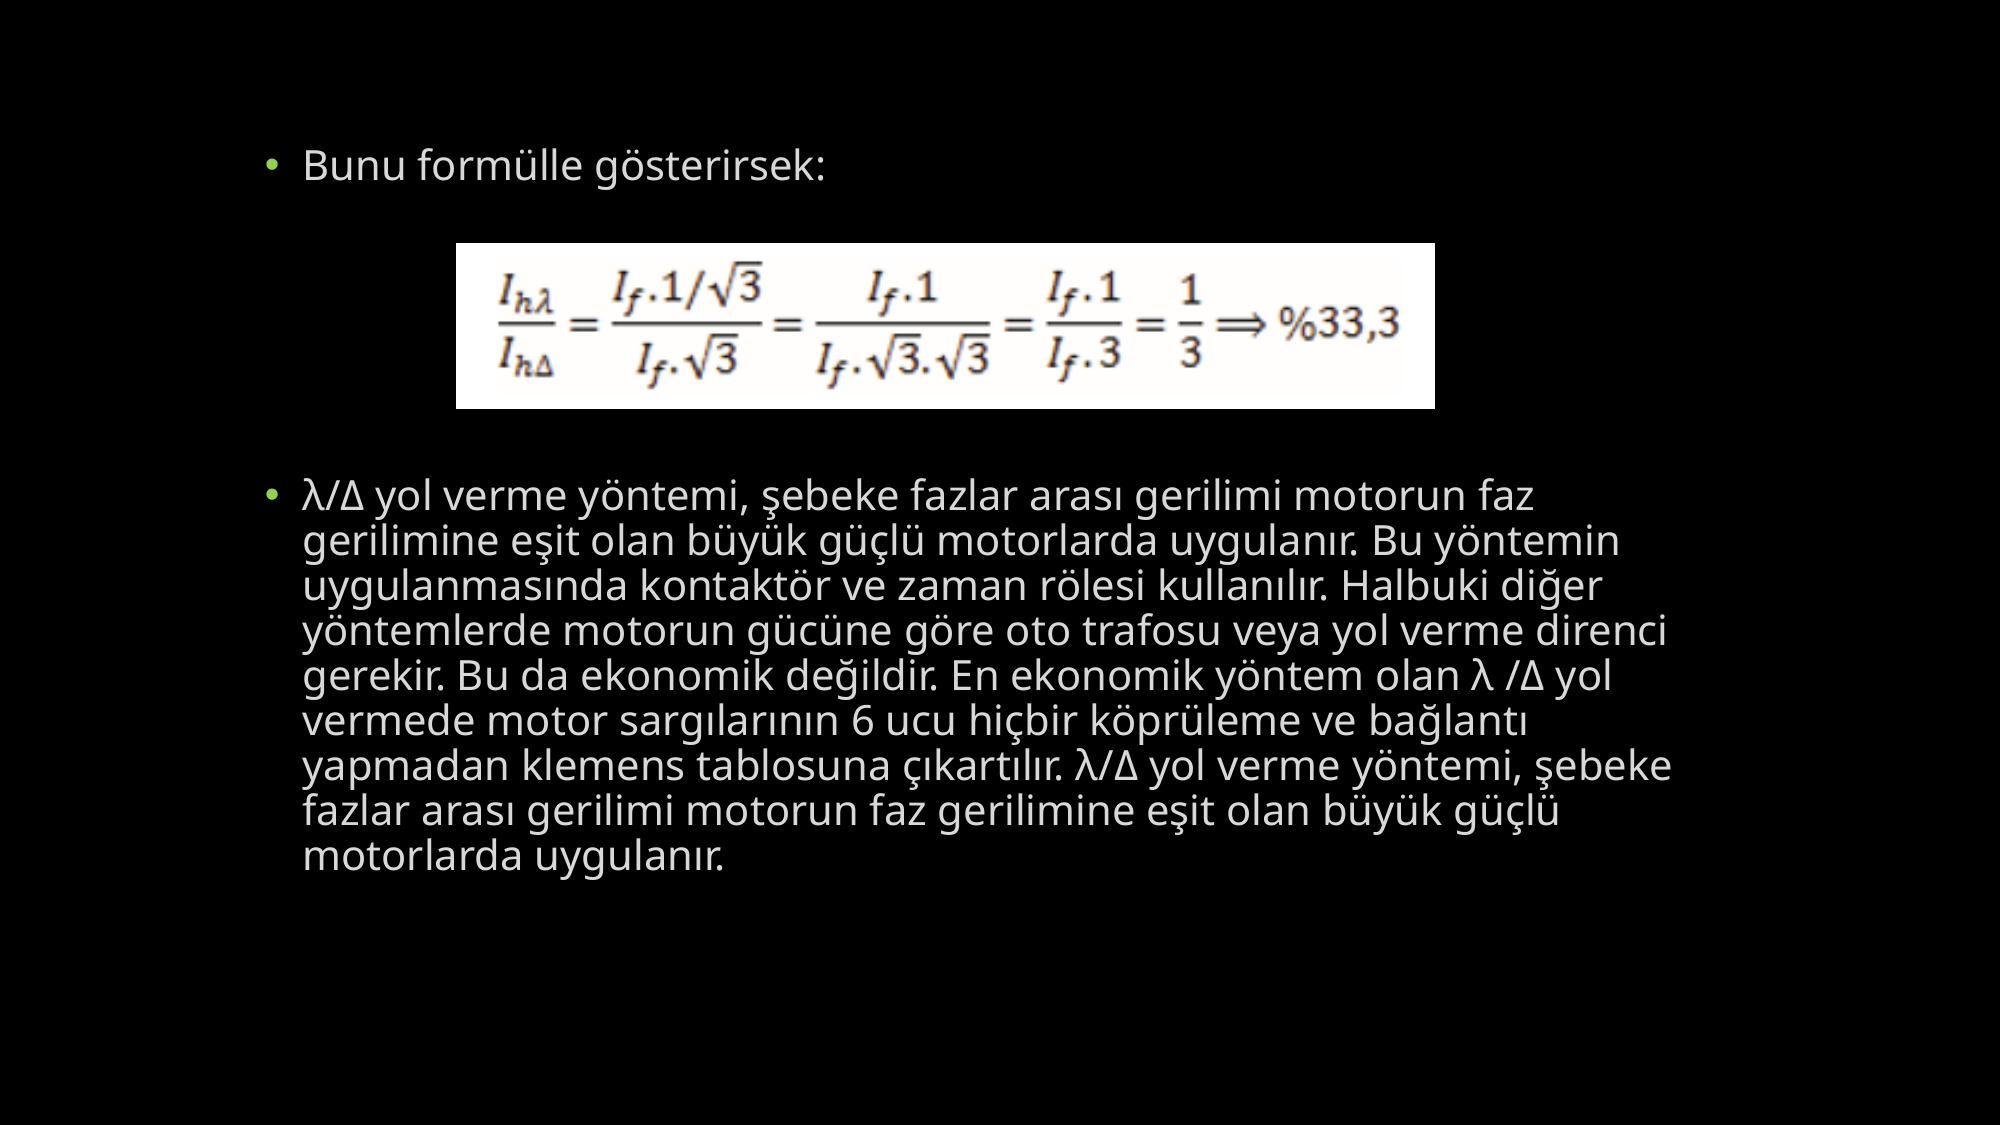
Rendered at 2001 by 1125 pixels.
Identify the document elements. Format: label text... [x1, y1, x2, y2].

picture [456, 243, 1435, 410]
list Bunu formülle gösterirsek: λ/Δ yol verme yöntemi, şebeke fazlar arası gerilimi motorun faz gerilimine eşit olan büyük güçlü motorlarda uygulanır. Bu yöntemin uygulanmasında kontaktör ve zaman rölesi kullanılır. Halbuki diğer yöntemlerde motorun gücüne göre oto trafosu veya yol verme direnci gerekir. Bu da ekonomik değildir. En ekonomik yöntem olan λ /Δ yol vermede motor sargılarının 6 ucu hiçbir köprüleme ve bağlantı yapmadan klemens tablosuna çıkartılır. λ/Δ yol verme yöntemi, şebeke fazlar arası gerilimi motorun faz gerilimine eşit olan büyük güçlü motorlarda uygulanır. [249, 137, 1750, 1000]
